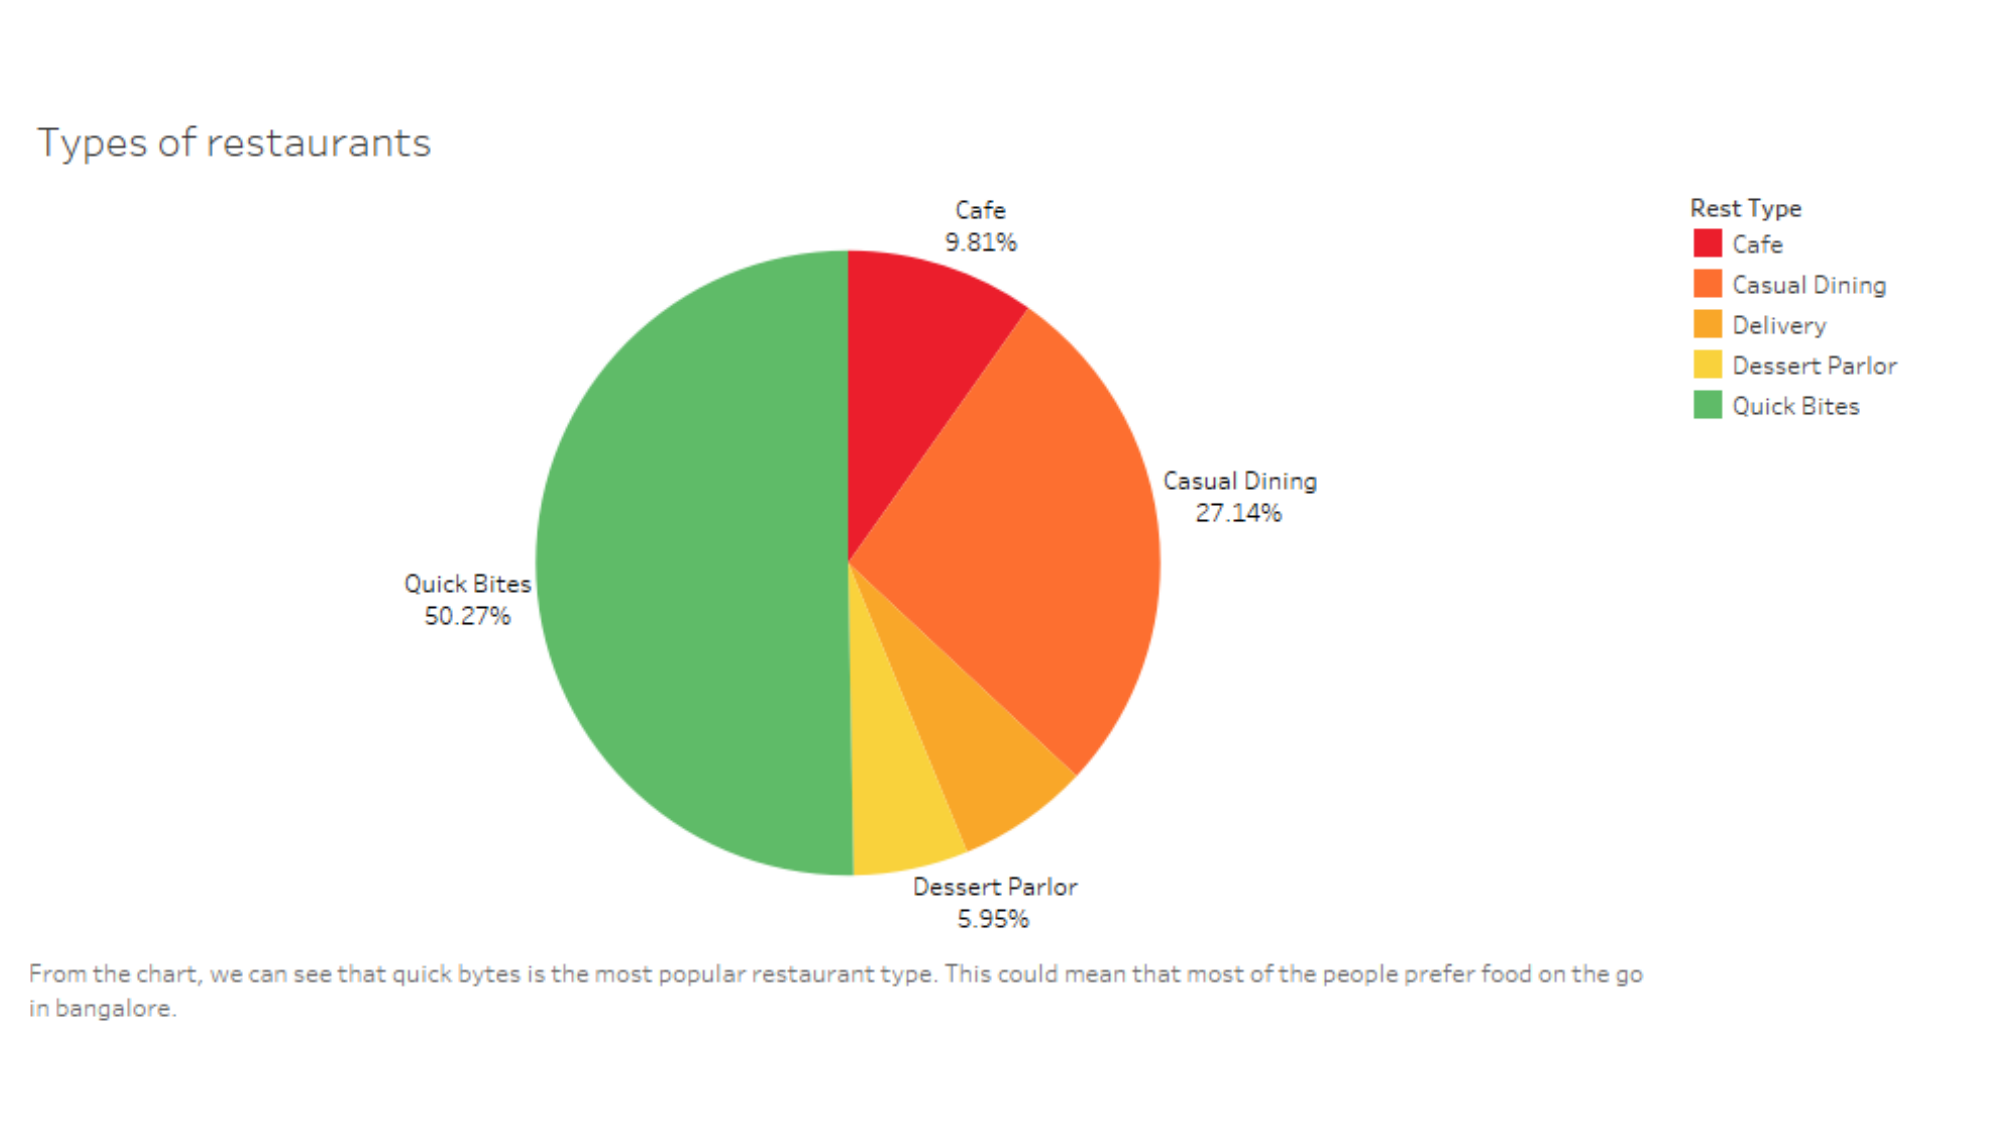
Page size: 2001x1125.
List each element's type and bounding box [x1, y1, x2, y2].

picture [29, 100, 1971, 1025]
